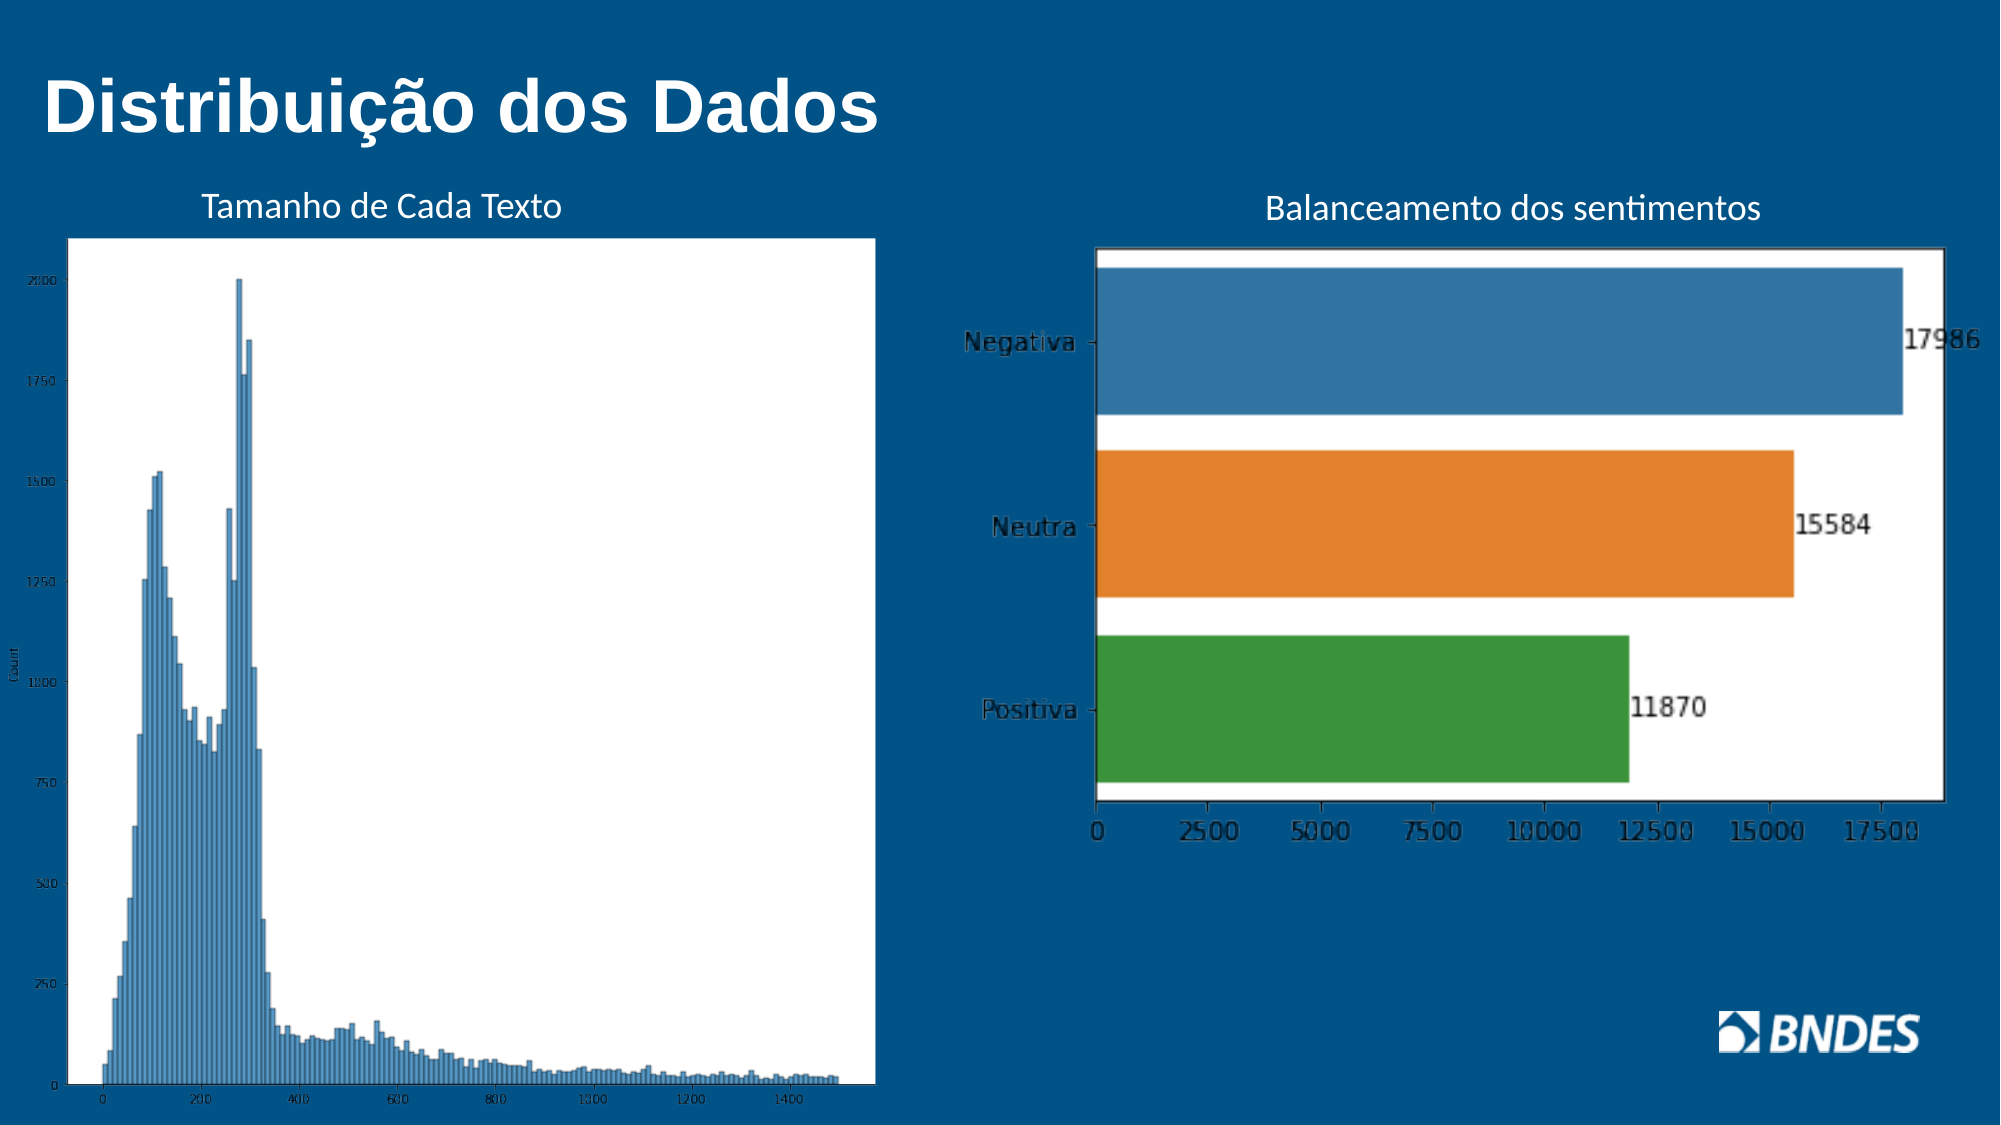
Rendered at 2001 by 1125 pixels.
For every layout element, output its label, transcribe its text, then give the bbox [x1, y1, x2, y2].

text_box Distribuição dos Dados [35, 4, 1580, 156]
picture [946, 233, 2000, 862]
picture [0, 230, 883, 1114]
text_box Tamanho de Cada Texto [186, 173, 582, 230]
text_box Balanceamento dos sentimentos [1250, 175, 1814, 233]
picture [1719, 1011, 1920, 1053]
